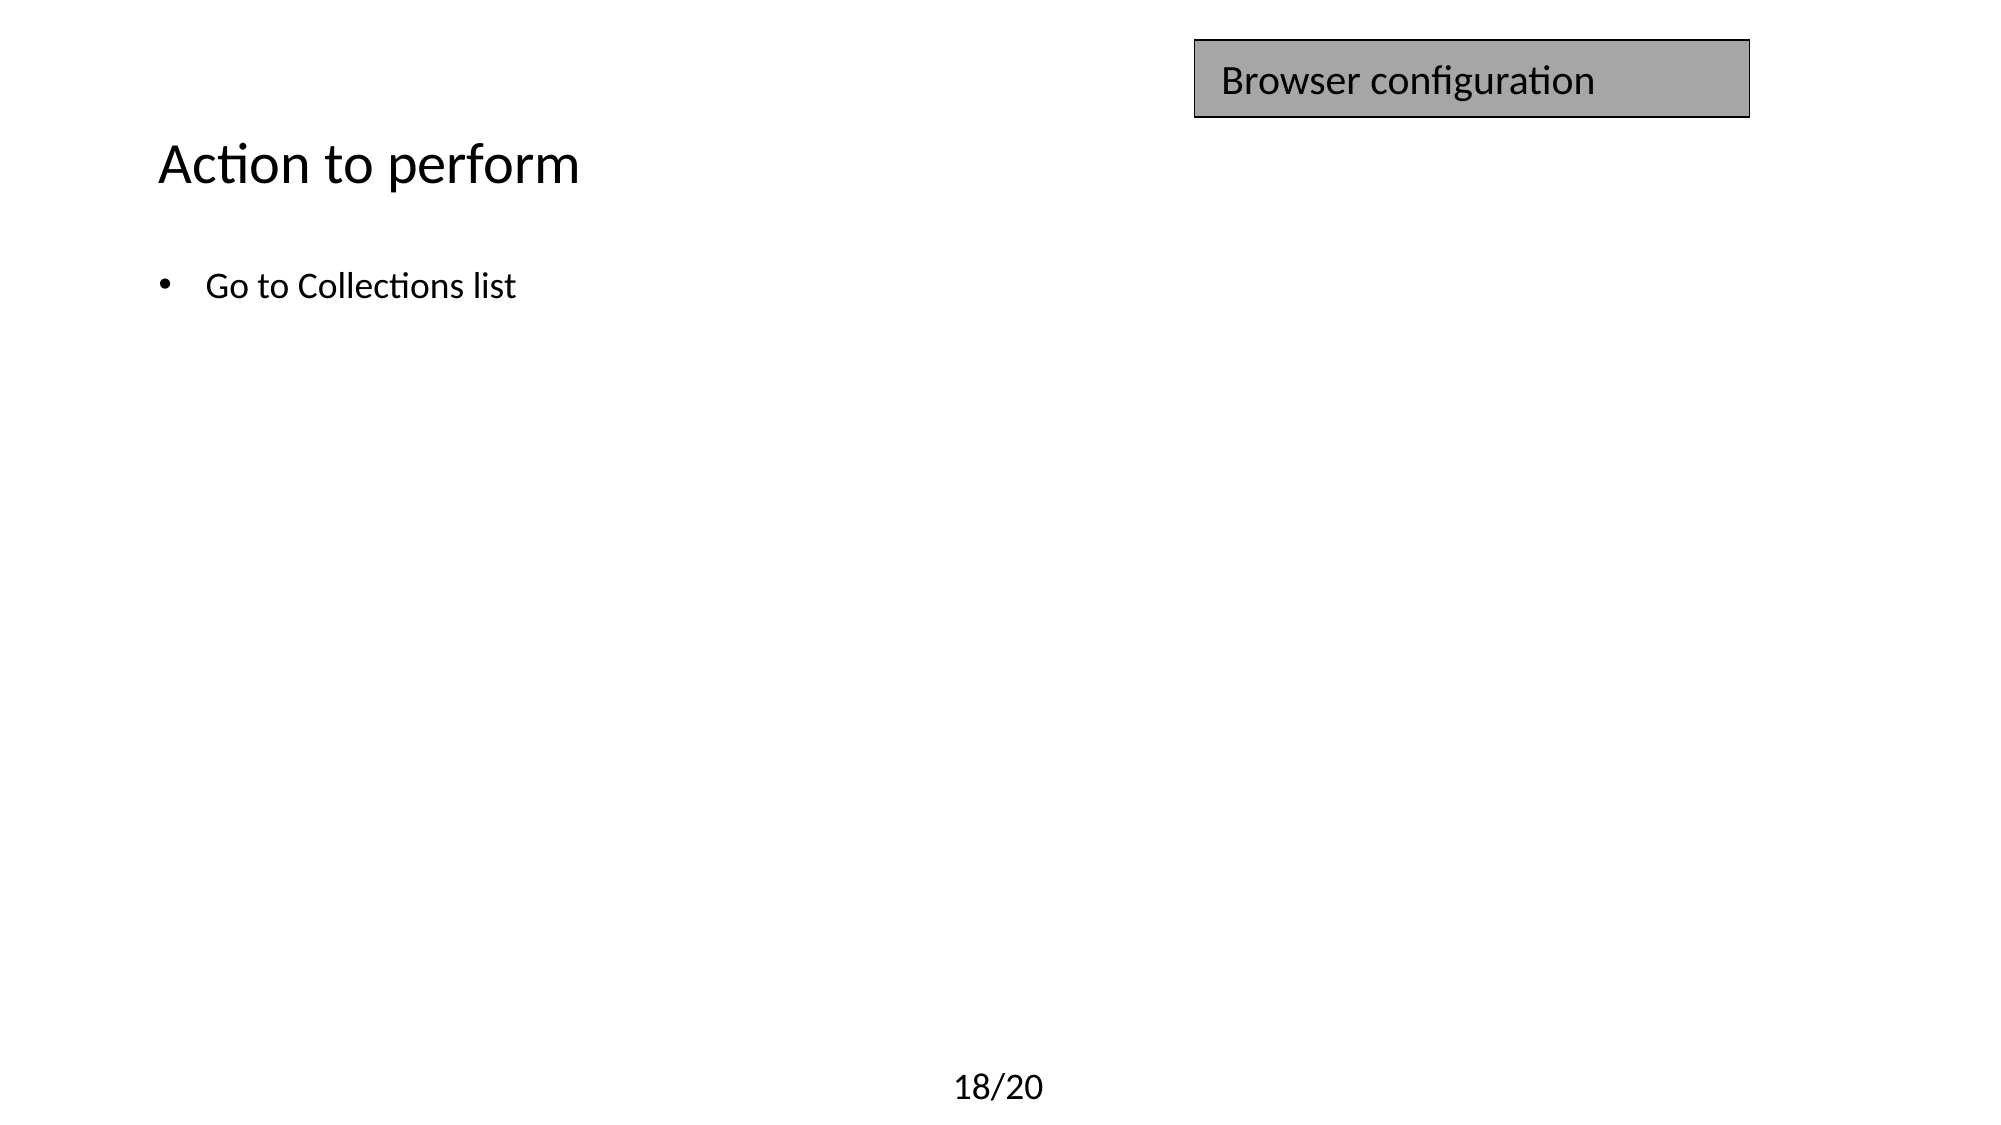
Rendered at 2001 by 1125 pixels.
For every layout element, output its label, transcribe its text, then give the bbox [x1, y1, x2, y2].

text_box Go to Collections list [143, 208, 1244, 314]
text_box [1194, 39, 1750, 118]
text_box Action to perform [143, 117, 1244, 203]
text_box 18/20 [0, 1054, 1999, 1115]
